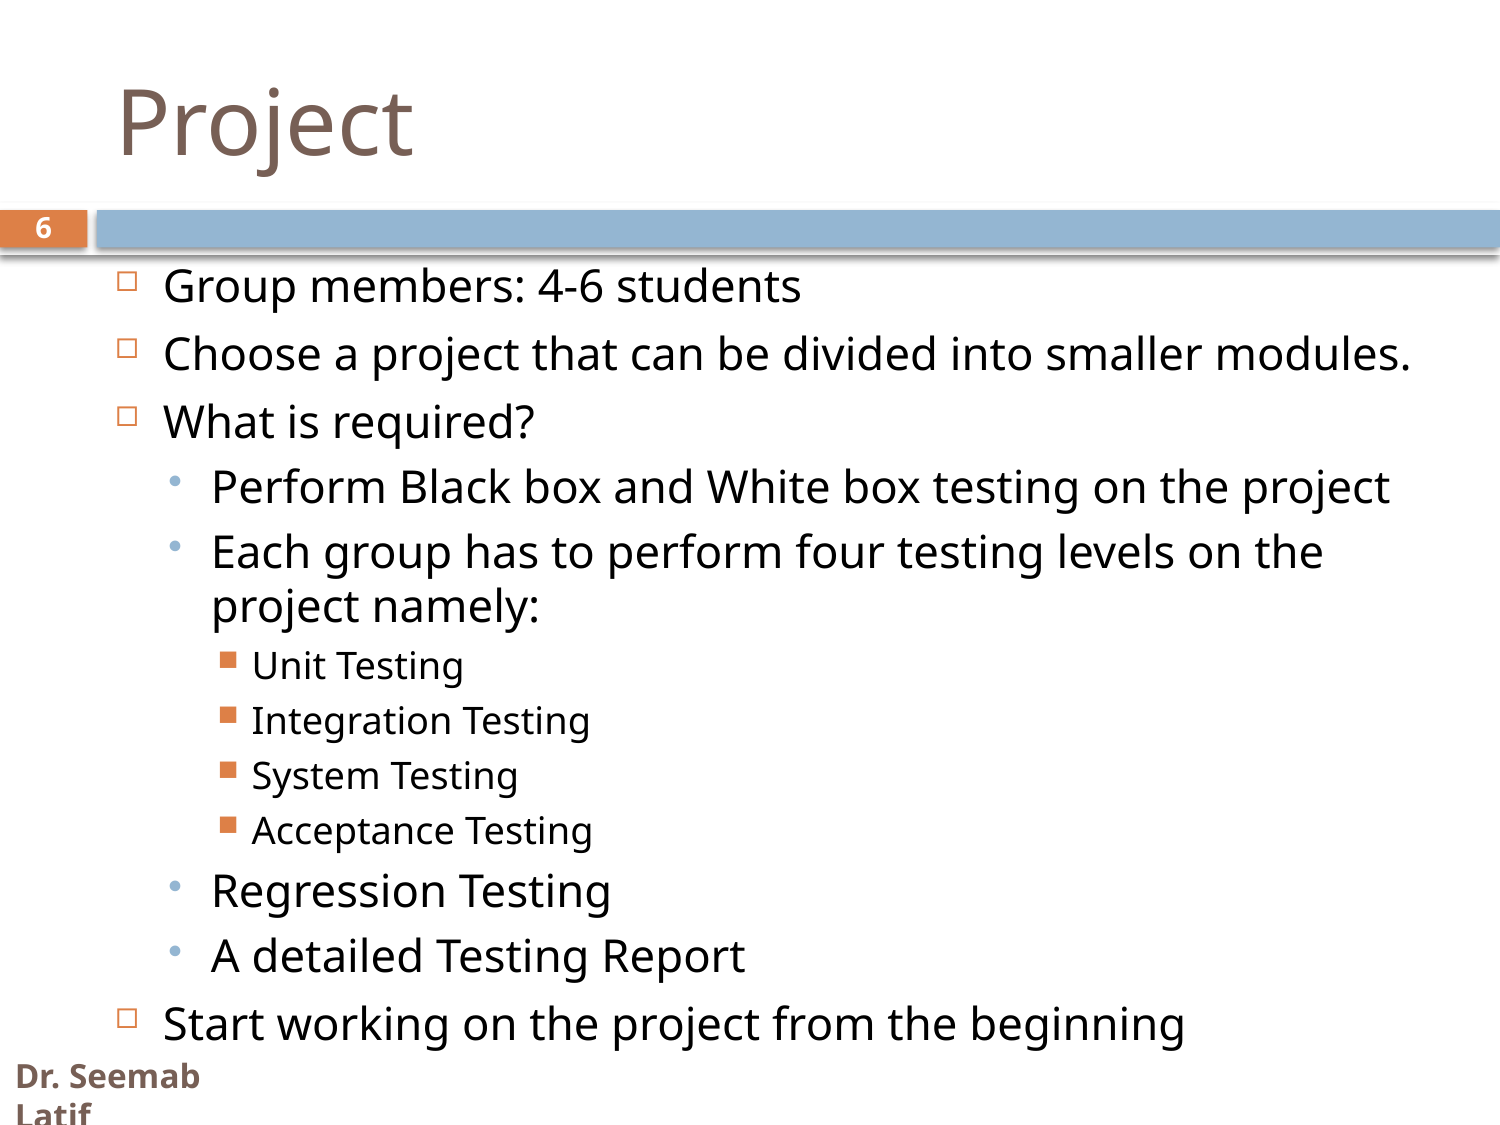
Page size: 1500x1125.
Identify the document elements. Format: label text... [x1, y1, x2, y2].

footer Dr. Seemab Latif [0, 1065, 275, 1125]
list Group members: 4-6 students Choose a project that can be divided into smaller modules. What is required? Perform Black box and White box testing on the project Each group has to perform four testing levels on the project namely: Unit Testing Integration Testing System Testing Acceptance Testing Regression Testing A detailed Testing Report Start working on the project from the beginning [100, 249, 1438, 1075]
title Project [100, 37, 1438, 200]
slide_number 6 [0, 208, 88, 249]
